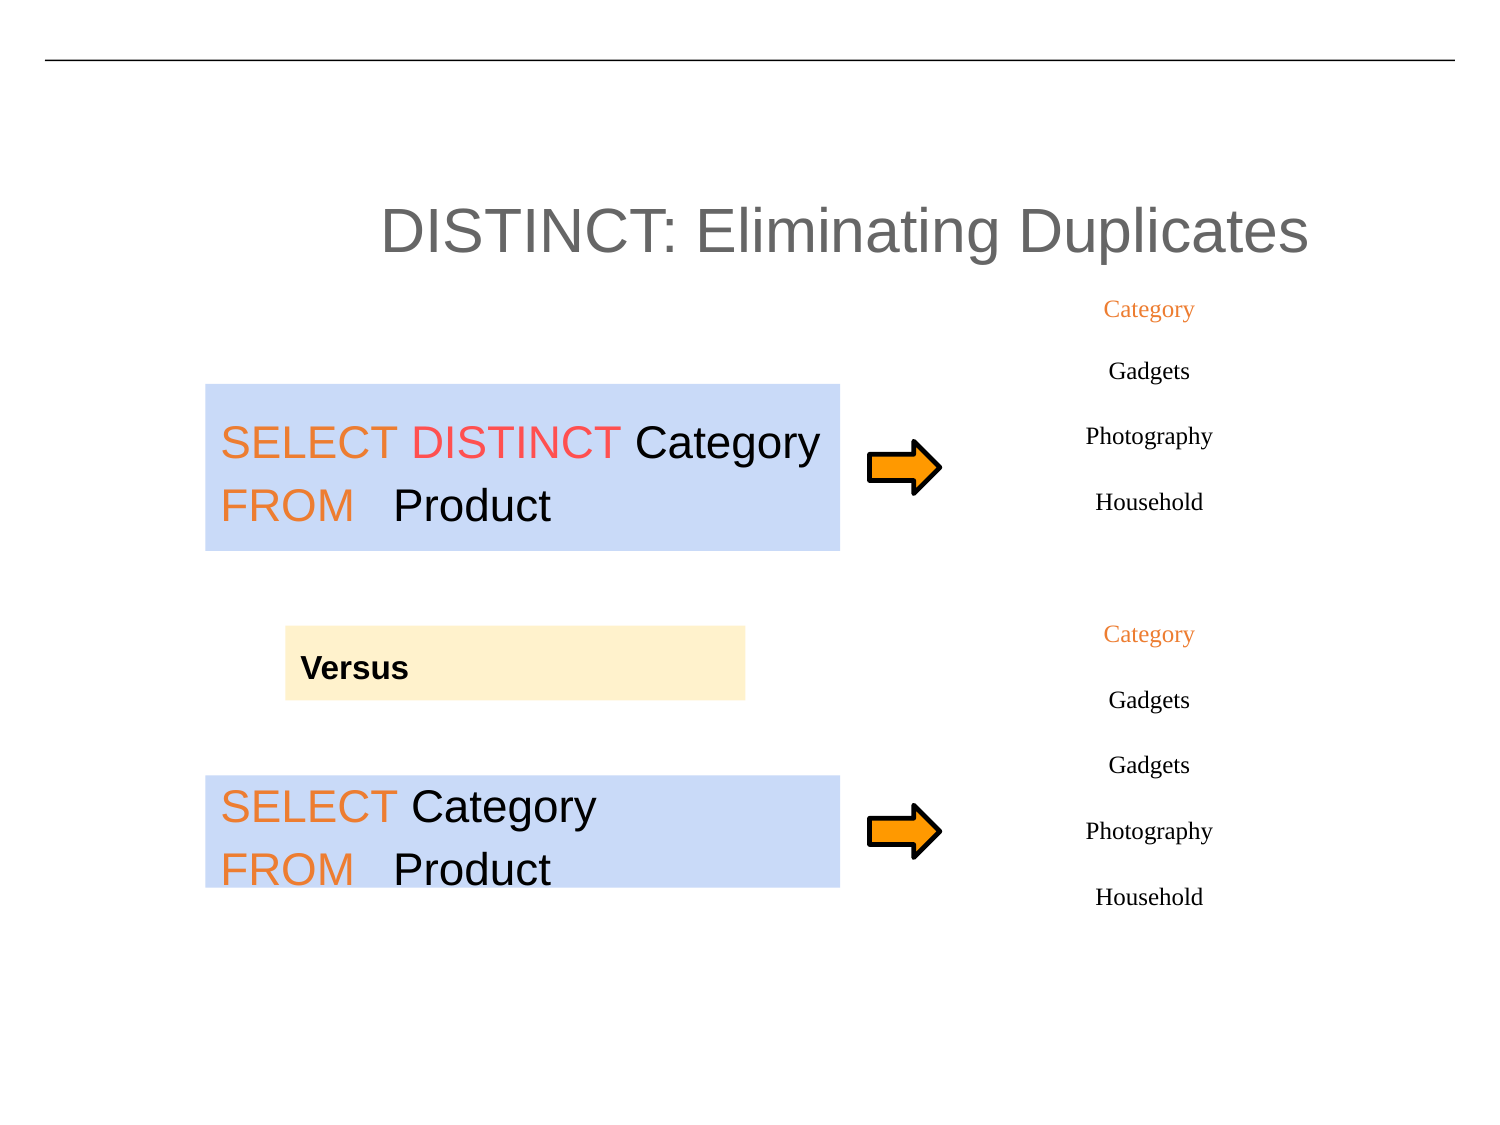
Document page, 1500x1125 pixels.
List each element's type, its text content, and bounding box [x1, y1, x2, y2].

text_box SELECT DISTINCT Category FROM Product [205, 383, 841, 551]
table_cell Household [1019, 864, 1280, 929]
table_cell Gadgets [1019, 733, 1280, 798]
table_cell Photography [1019, 798, 1280, 864]
table_cell Household [1019, 469, 1280, 535]
table_cell Gadgets [1019, 338, 1280, 404]
text_box [869, 441, 940, 494]
title DISTINCT: Eliminating Duplicates [364, 175, 1500, 366]
table_cell Photography [1019, 404, 1280, 469]
table_header Category [1019, 276, 1280, 338]
table_header Category [1019, 601, 1280, 667]
text_box Versus [285, 625, 746, 701]
table_cell Gadgets [1019, 667, 1280, 733]
text_box [869, 805, 940, 858]
text_box SELECT Category FROM Product [205, 775, 841, 888]
